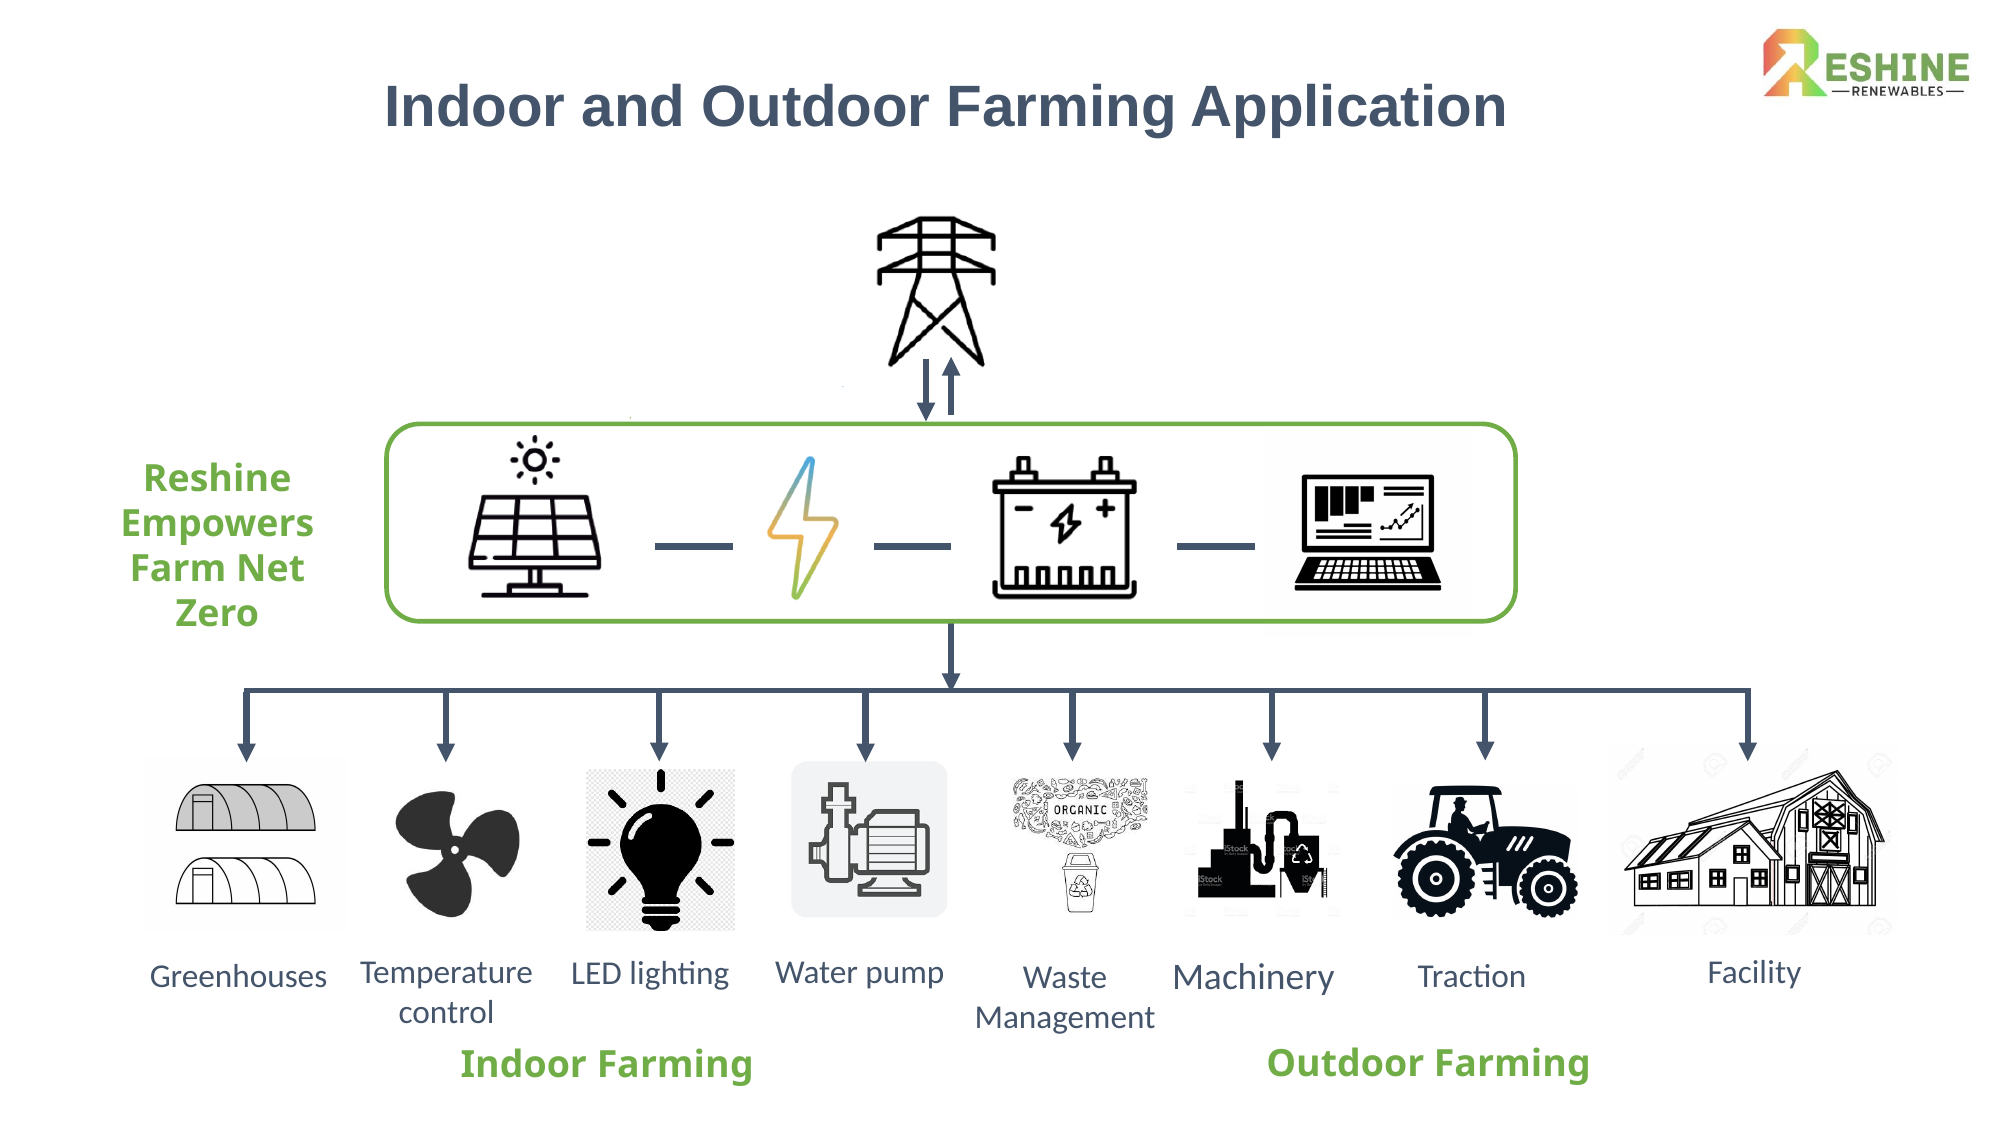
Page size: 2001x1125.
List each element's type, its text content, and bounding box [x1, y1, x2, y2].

text_box LED lighting [557, 943, 745, 999]
picture [1263, 428, 1473, 637]
picture [1752, 21, 1980, 111]
picture [144, 756, 347, 932]
picture [586, 769, 735, 931]
text_box Indoor Farming [445, 1032, 825, 1093]
picture [732, 430, 883, 632]
text_box Water pump [760, 942, 960, 998]
picture [1393, 785, 1578, 918]
text_box Facility [1692, 942, 1817, 998]
text_box Greenhouses [129, 946, 349, 1001]
picture [450, 417, 631, 621]
picture [377, 769, 541, 931]
picture [1184, 771, 1340, 917]
picture [777, 747, 961, 931]
text_box Outdoor Farming [1251, 1031, 1630, 1092]
text_box [385, 422, 1517, 623]
picture [1007, 772, 1153, 918]
text_box Waste Management [956, 947, 1175, 1043]
text_box Traction [1403, 946, 1542, 1002]
text_box Temperature control [337, 942, 557, 1038]
picture [1609, 741, 1900, 935]
picture [842, 193, 1029, 387]
picture [959, 432, 1171, 622]
text_box Machinery [1157, 944, 1375, 1005]
text_box Reshine Empowers Farm Net Zero [73, 446, 362, 642]
text_box Indoor and Outdoor Farming Application [369, 60, 1524, 146]
